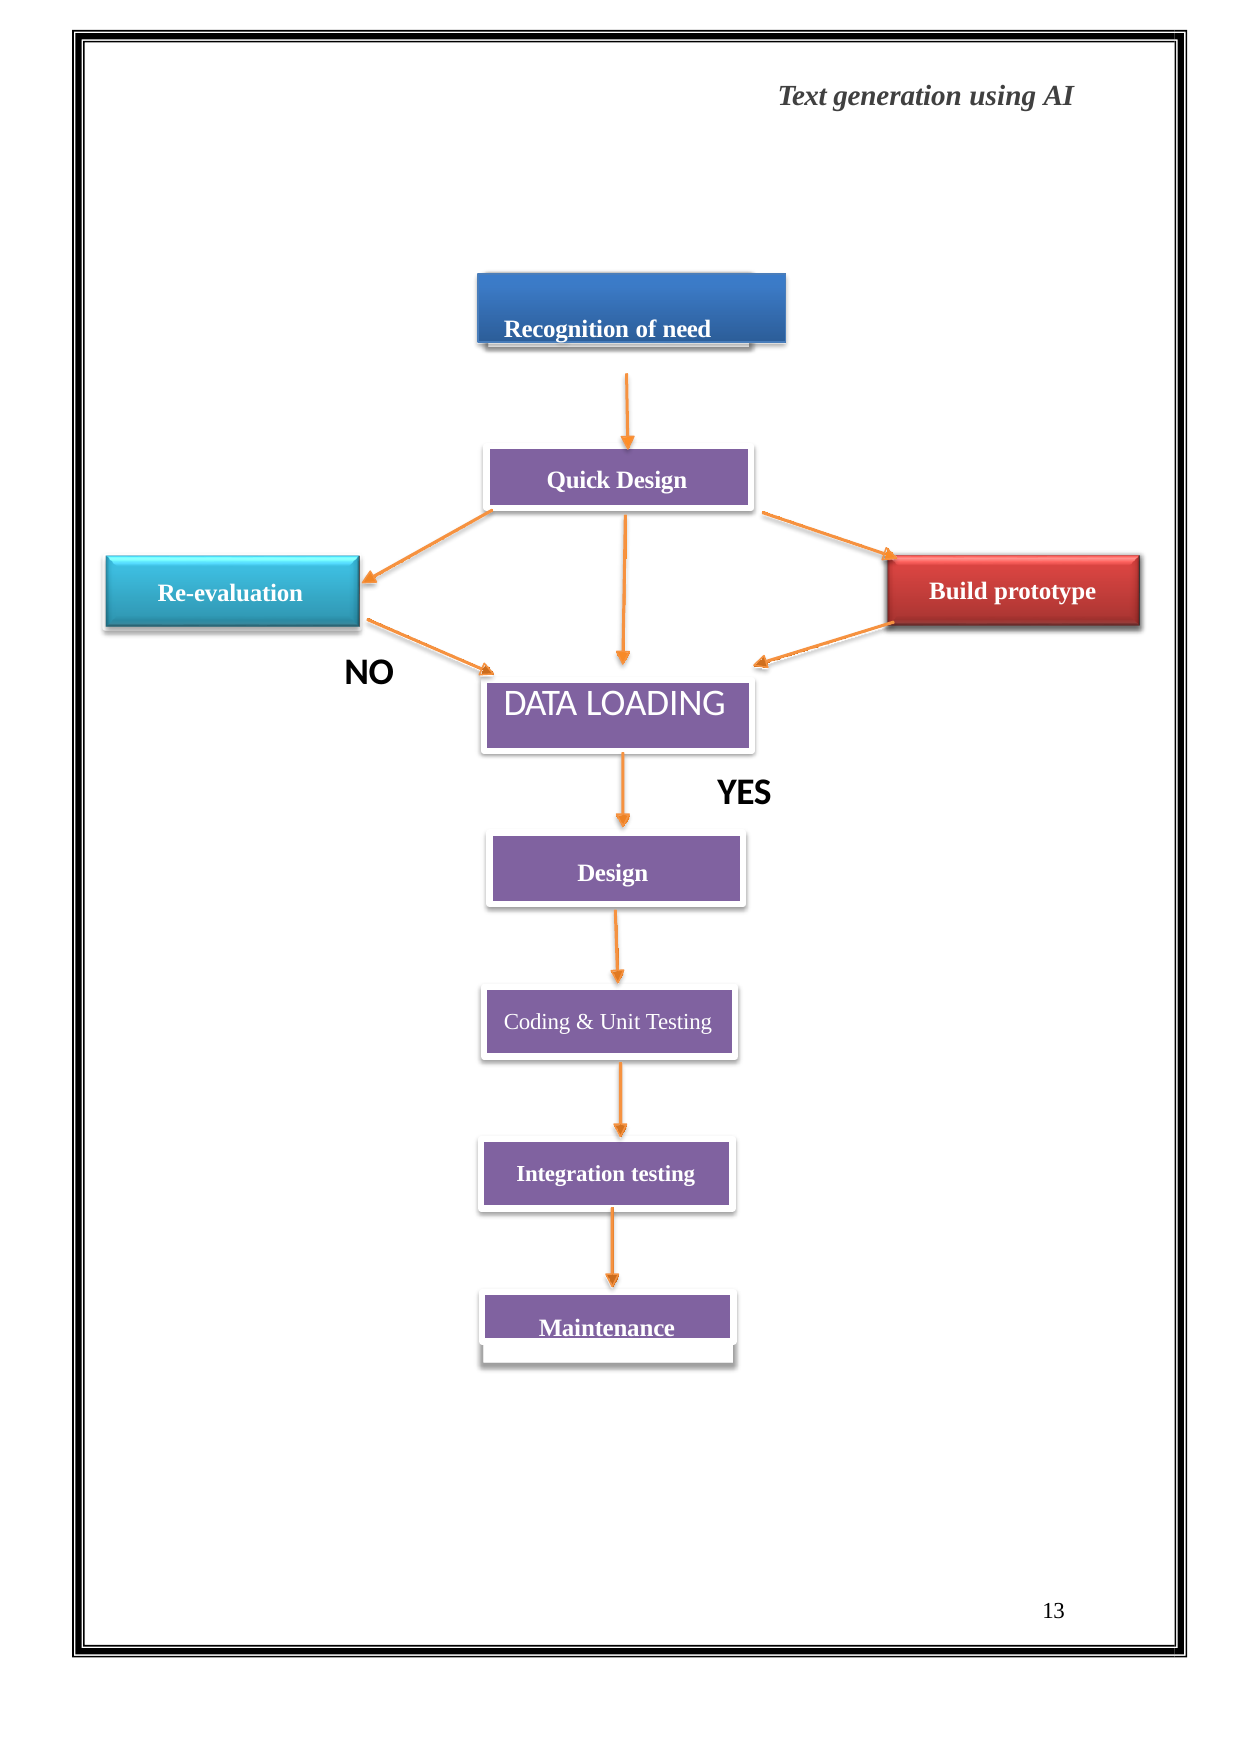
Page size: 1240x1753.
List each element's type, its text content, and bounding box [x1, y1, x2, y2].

text_box NO [342, 647, 349, 692]
picture [904, 549, 1148, 637]
text_box 13 [1040, 1594, 1068, 1624]
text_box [470, 269, 793, 368]
picture [473, 1298, 742, 1374]
text_box [72, 29, 1188, 1658]
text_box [97, 552, 349, 639]
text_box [354, 369, 904, 1298]
text_box Text generation using AI [775, 73, 1076, 111]
